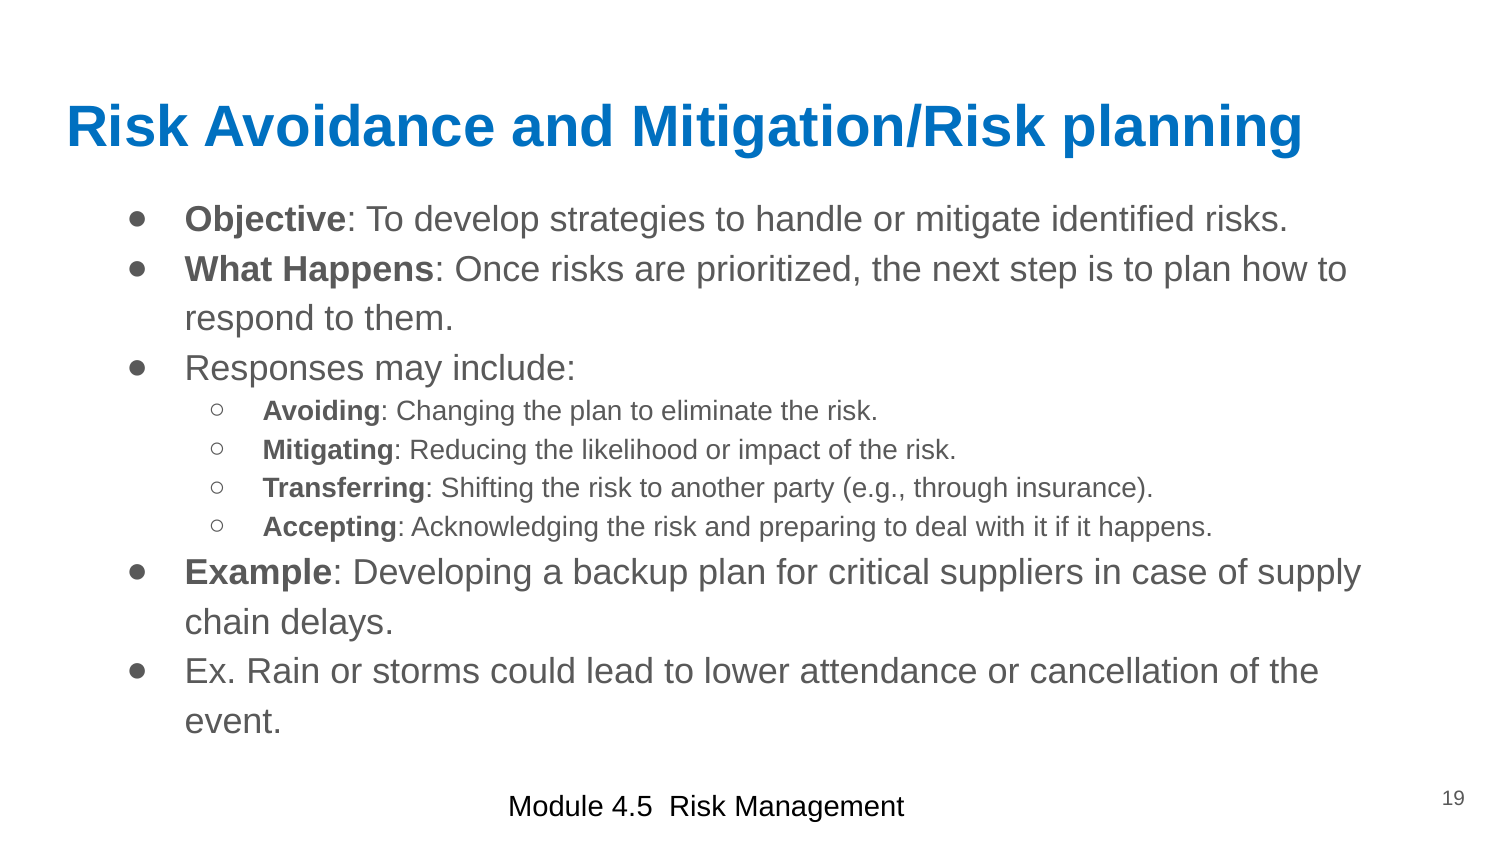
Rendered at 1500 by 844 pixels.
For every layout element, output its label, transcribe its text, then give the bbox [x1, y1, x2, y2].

list Objective: To develop strategies to handle or mitigate identified risks. What Happens: Once risks are prioritized, the next step is to plan how to respond to them. Responses may include: Avoiding: Changing the plan to eliminate the risk. Mitigating: Reducing the likelihood or impact of the risk. Transferring: Shifting the risk to another party (e.g., through insurance). Accepting: Acknowledging the risk and preparing to deal with it if it happens. Example: Developing a backup plan for critical suppliers in case of supply chain delays. Ex. Rain or storms could lead to lower attendance or cancellation of the event. [91, 174, 1397, 760]
slide_number 19 [1389, 764, 1480, 830]
title Risk Avoidance and Mitigation/Risk planning [51, 72, 1449, 167]
footer Module 4.5 Risk Management [496, 782, 1004, 827]
